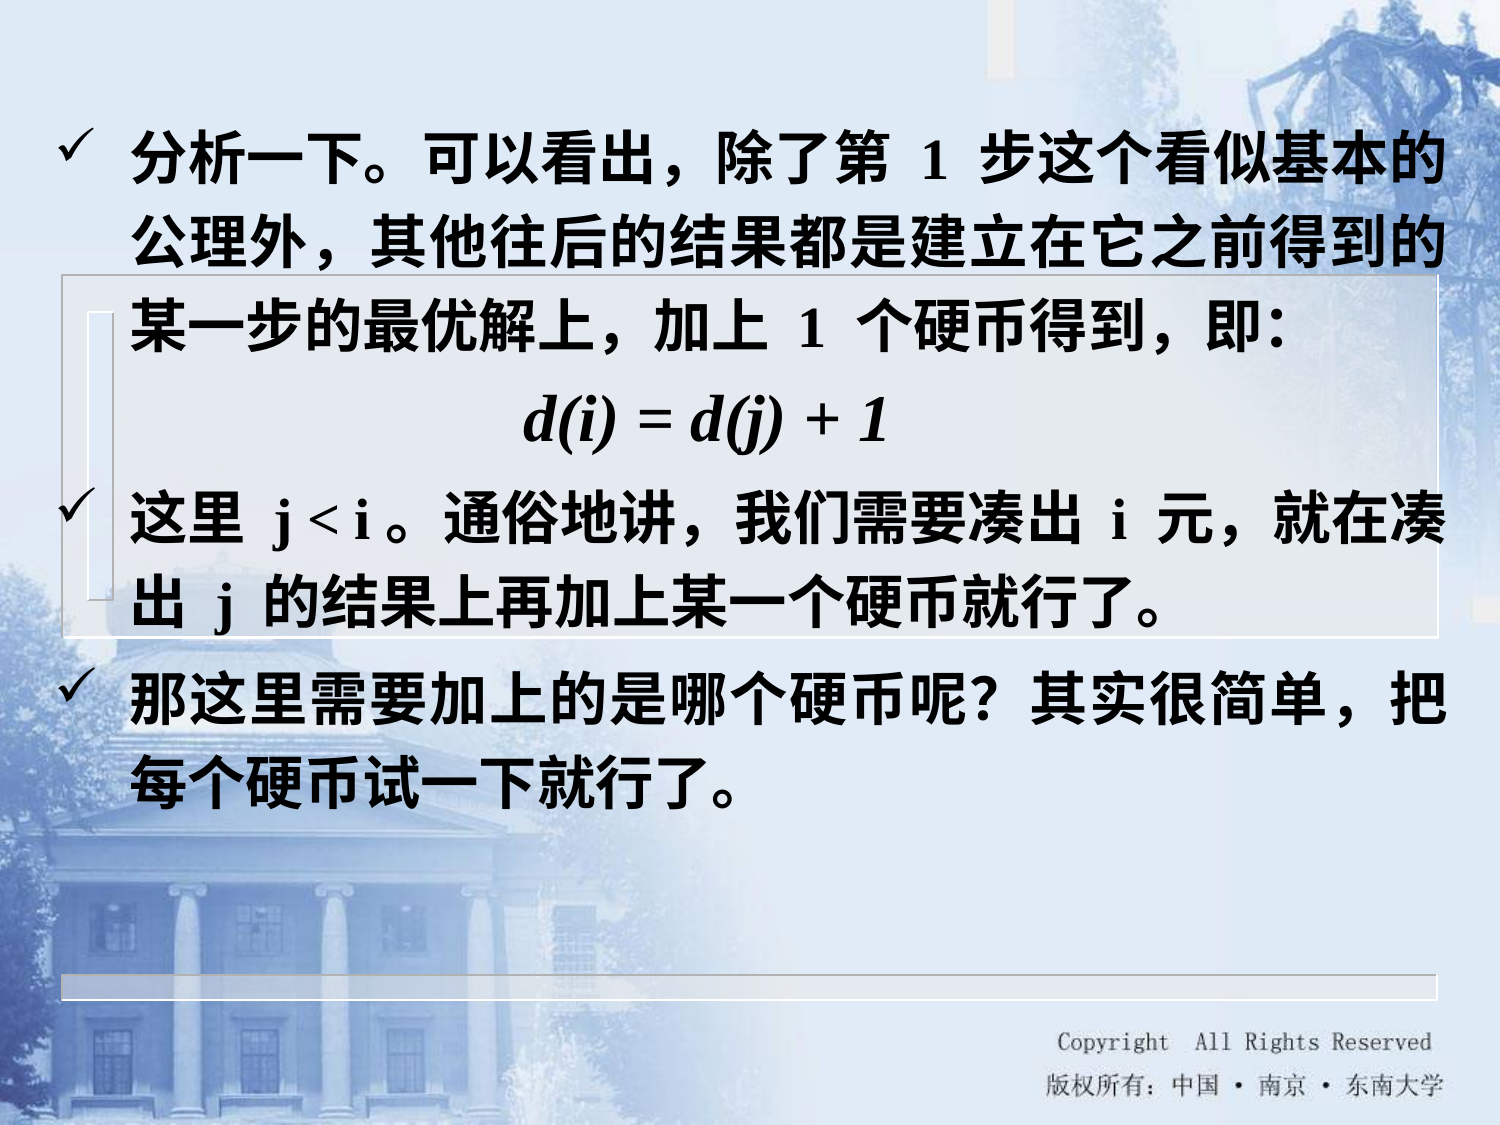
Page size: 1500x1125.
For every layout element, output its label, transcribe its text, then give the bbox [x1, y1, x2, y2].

picture [0, 0, 1500, 1125]
text_box 分析一下。可以看出，除了第 1 步这个看似基本的公理外，其他往后的结果都是建立在它之前得到的某一步的最优解上，加上 1 个硬币得到，即： d(i) = d(j) + 1 这里 j < i。通俗地讲，我们需要凑出 i 元，就在凑出 j 的结果上再加上某一个硬币就行了。 那这里需要加上的是哪个硬币呢？其实很简单，把每个硬币试一下就行了。 [35, 97, 1467, 826]
